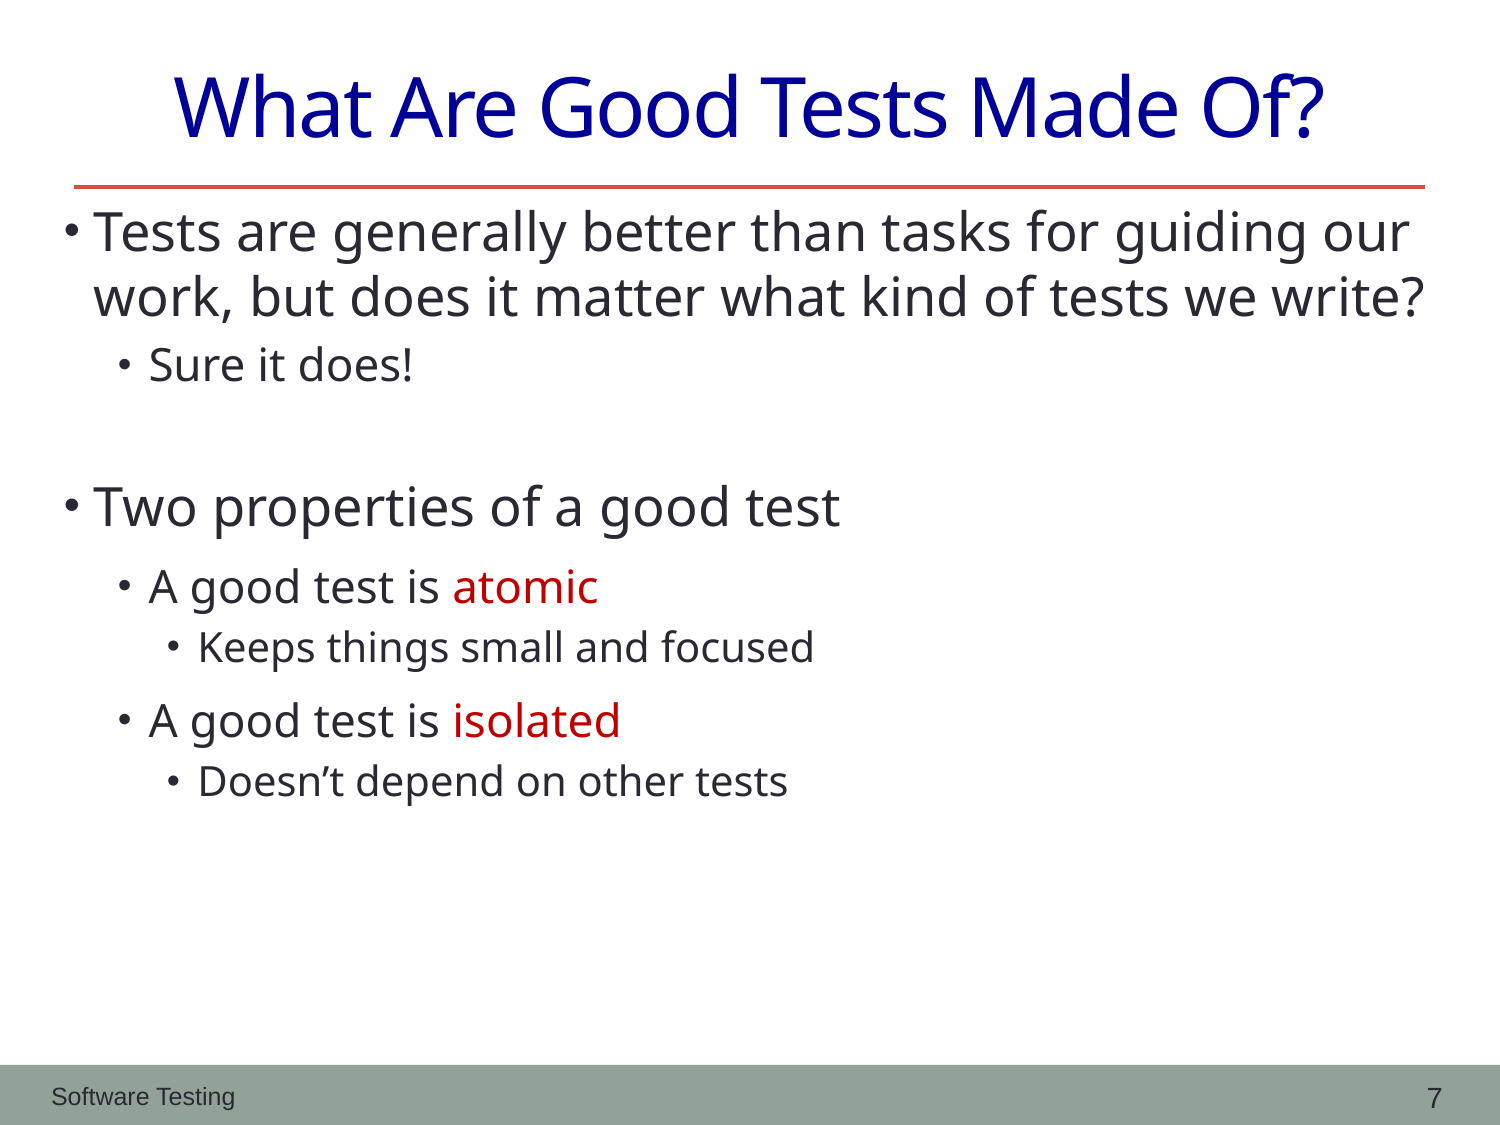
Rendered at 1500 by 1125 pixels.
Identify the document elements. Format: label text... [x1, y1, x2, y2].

slide_number 7 [1379, 1068, 1491, 1125]
title What Are Good Tests Made Of? [42, 23, 1458, 186]
list Tests are generally better than tasks for guiding our work, but does it matter what kind of tests we write? Sure it does! Two properties of a good test A good test is atomic Keeps things small and focused A good test is isolated Doesn’t depend on other tests [48, 189, 1458, 1022]
slide_number Software Testing [36, 1068, 512, 1123]
